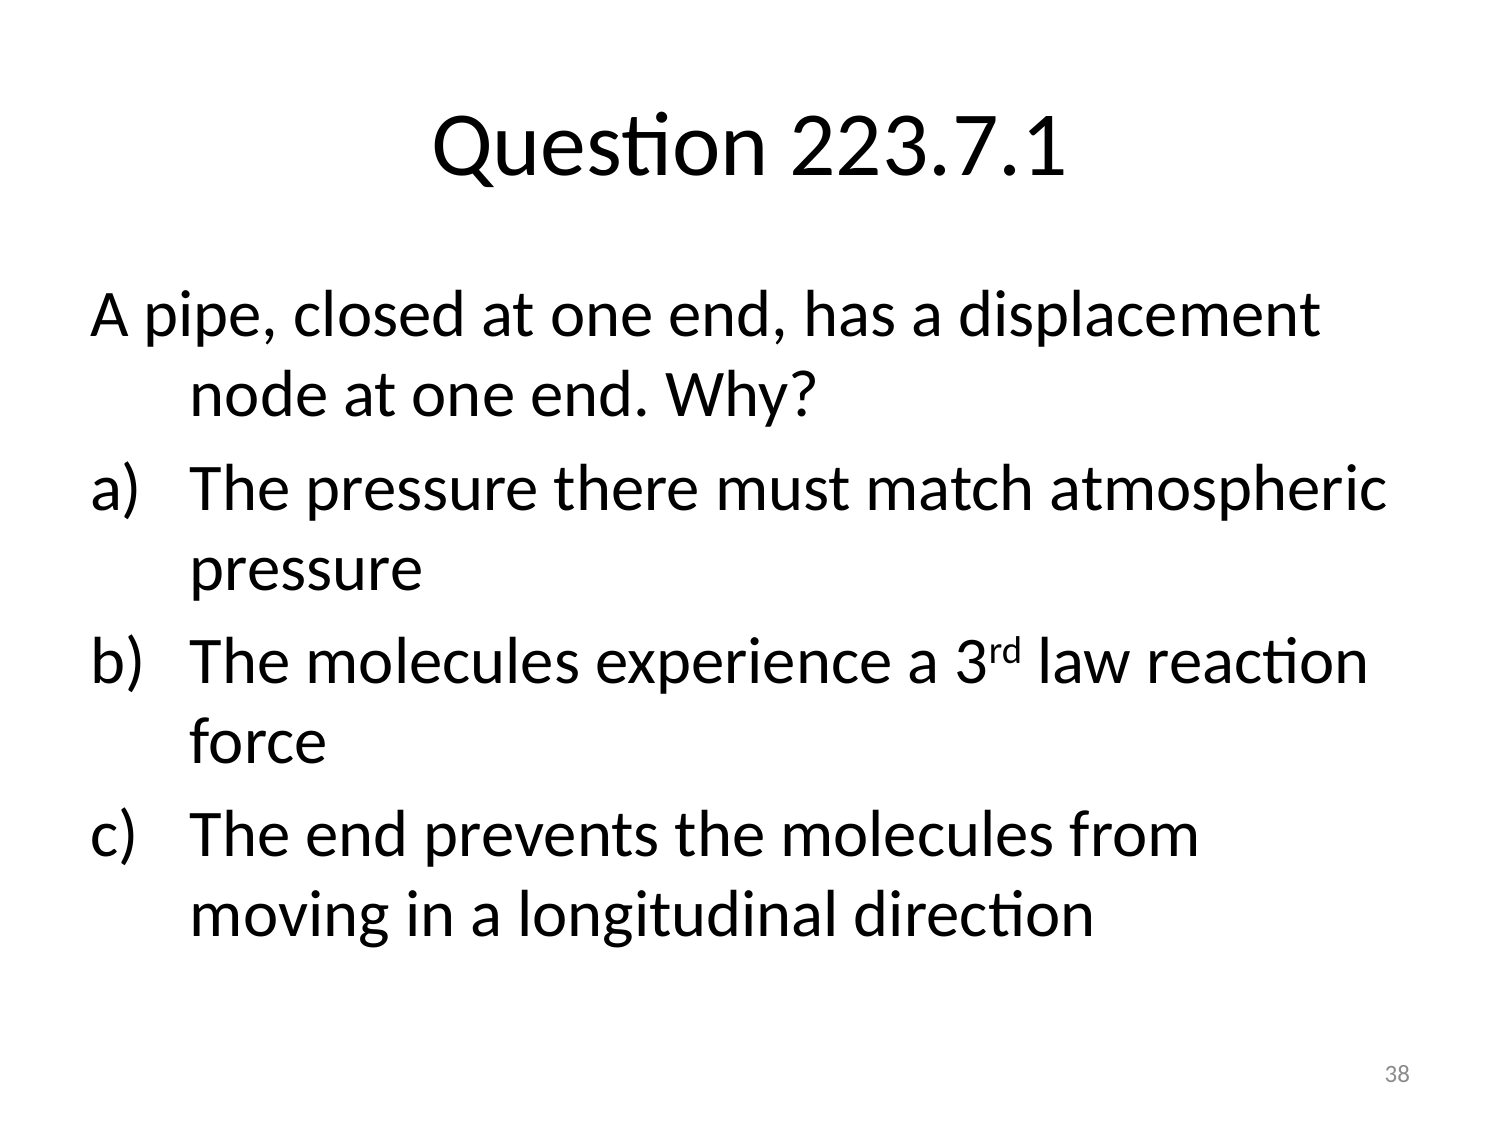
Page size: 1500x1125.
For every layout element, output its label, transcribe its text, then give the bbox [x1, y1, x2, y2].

title Question 223.7.1 [75, 45, 1425, 233]
slide_number 38 [1074, 1042, 1425, 1103]
list A pipe, closed at one end, has a displacement node at one end. Why? The pressure there must match atmospheric pressure The molecules experience a 3rd law reaction force The end prevents the molecules from moving in a longitudinal direction [75, 262, 1425, 1005]
